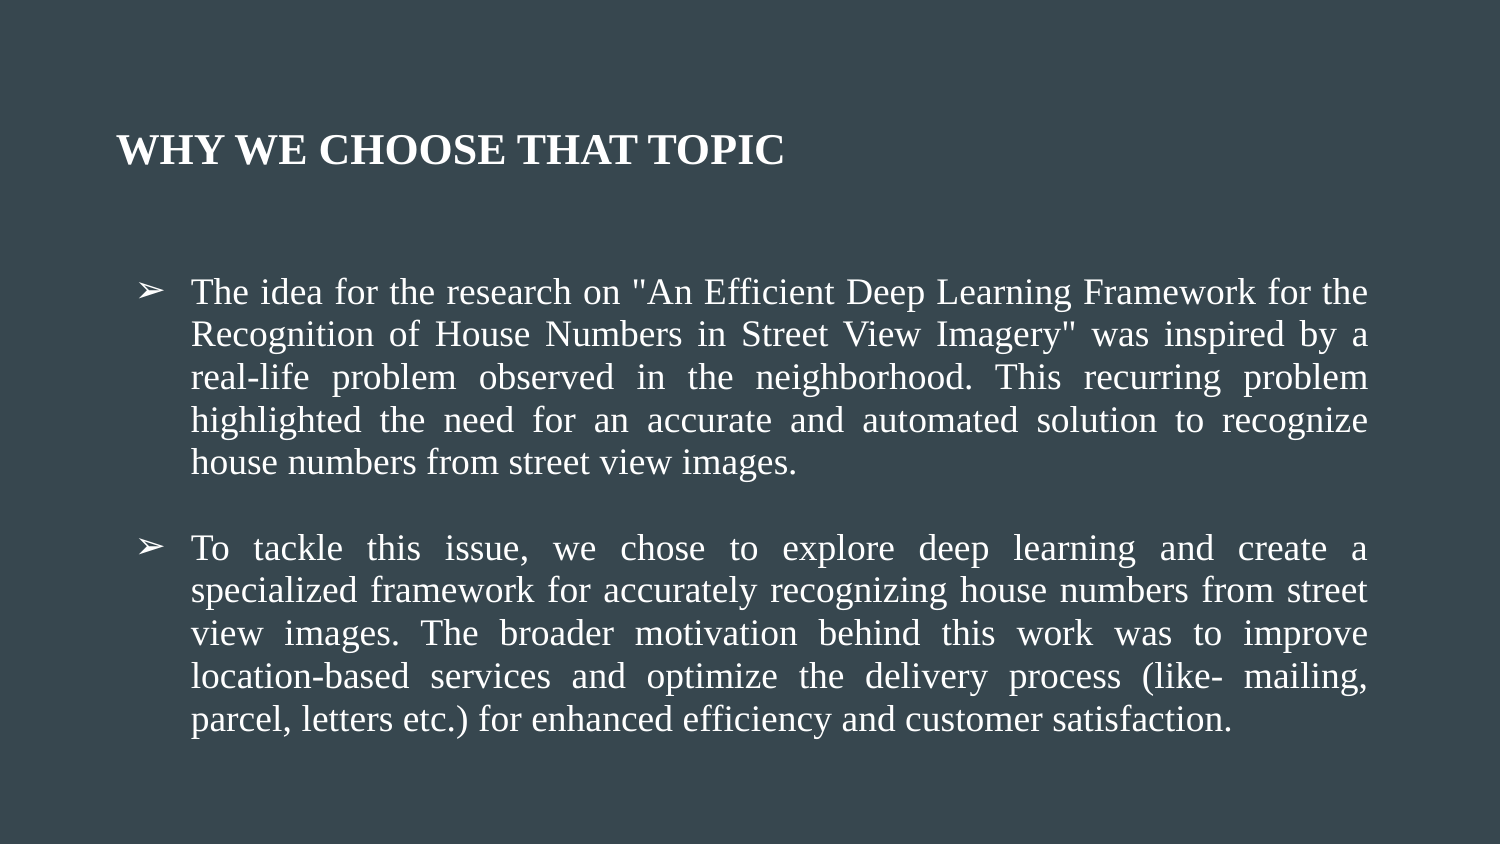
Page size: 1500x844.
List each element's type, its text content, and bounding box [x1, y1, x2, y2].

title WHY WE CHOOSE THAT TOPIC [100, 97, 1449, 190]
list The idea for the research on "An Efficient Deep Learning Framework for the Recognition of House Numbers in Street View Imagery" was inspired by a real-life problem observed in the neighborhood. This recurring problem highlighted the need for an accurate and automated solution to recognize house numbers from street view images. To tackle this issue, we chose to explore deep learning and create a specialized framework for accurately recognizing house numbers from street view images. The broader motivation behind this work was to improve location-based services and optimize the delivery process (like- mailing, parcel, letters etc.) for enhanced efficiency and customer satisfaction. [100, 255, 1385, 780]
